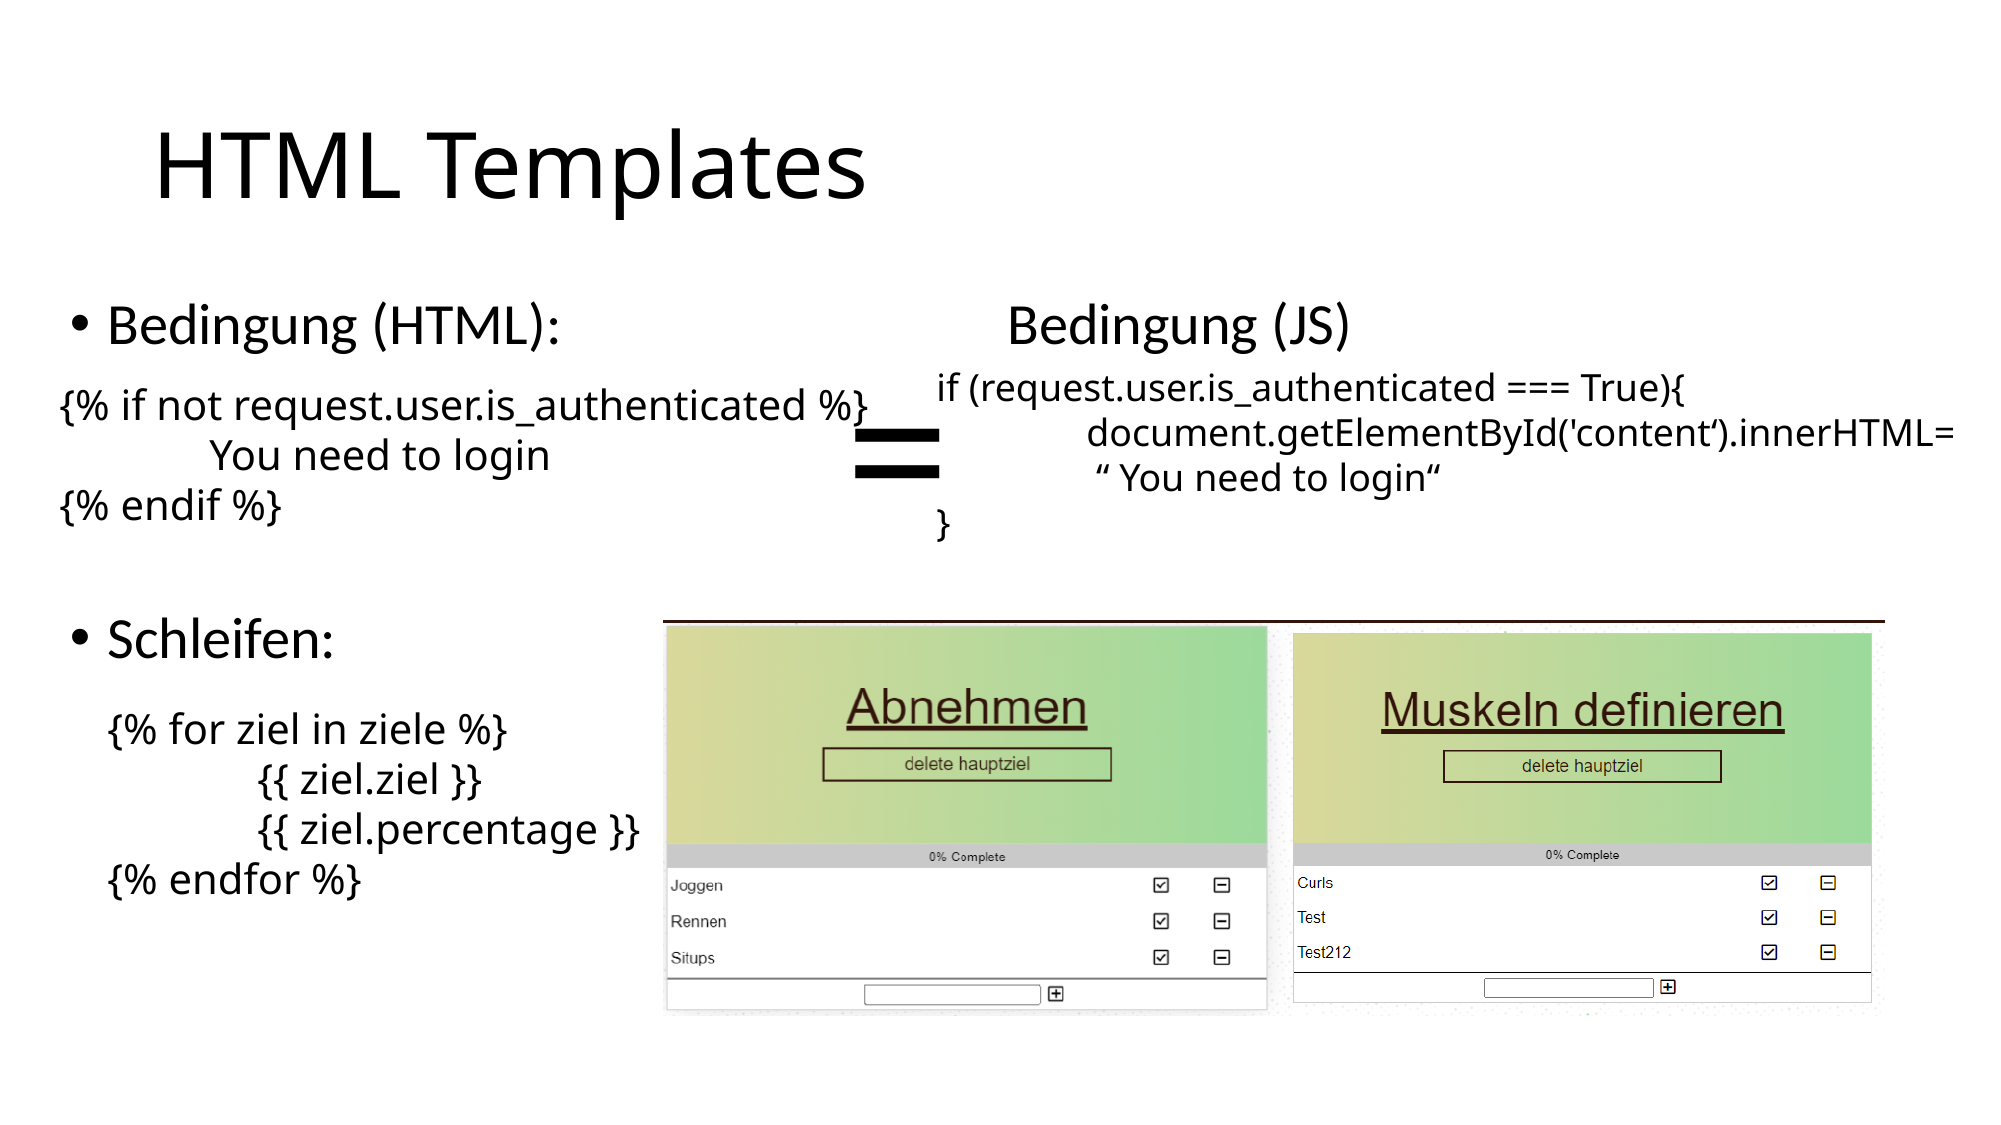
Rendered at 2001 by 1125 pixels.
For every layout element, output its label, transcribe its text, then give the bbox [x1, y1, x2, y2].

picture [663, 620, 1885, 1016]
list Bedingung (HTML): Bedingung (JS) Schleifen: [54, 286, 1780, 1001]
title HTML Templates [137, 59, 1863, 278]
text_box = [845, 335, 951, 556]
text_box if (request.user.is_authenticated === True){ document.getElementById('content‘).innerHTML= “ You need to login“ } [951, 363, 1966, 544]
text_box {% if not request.user.is_authenticated %} You need to login {% endif %} [59, 378, 845, 529]
text_box {% for ziel in ziele %} {{ ziel.ziel }} {{ ziel.percentage }} {% endfor %} [107, 702, 663, 903]
